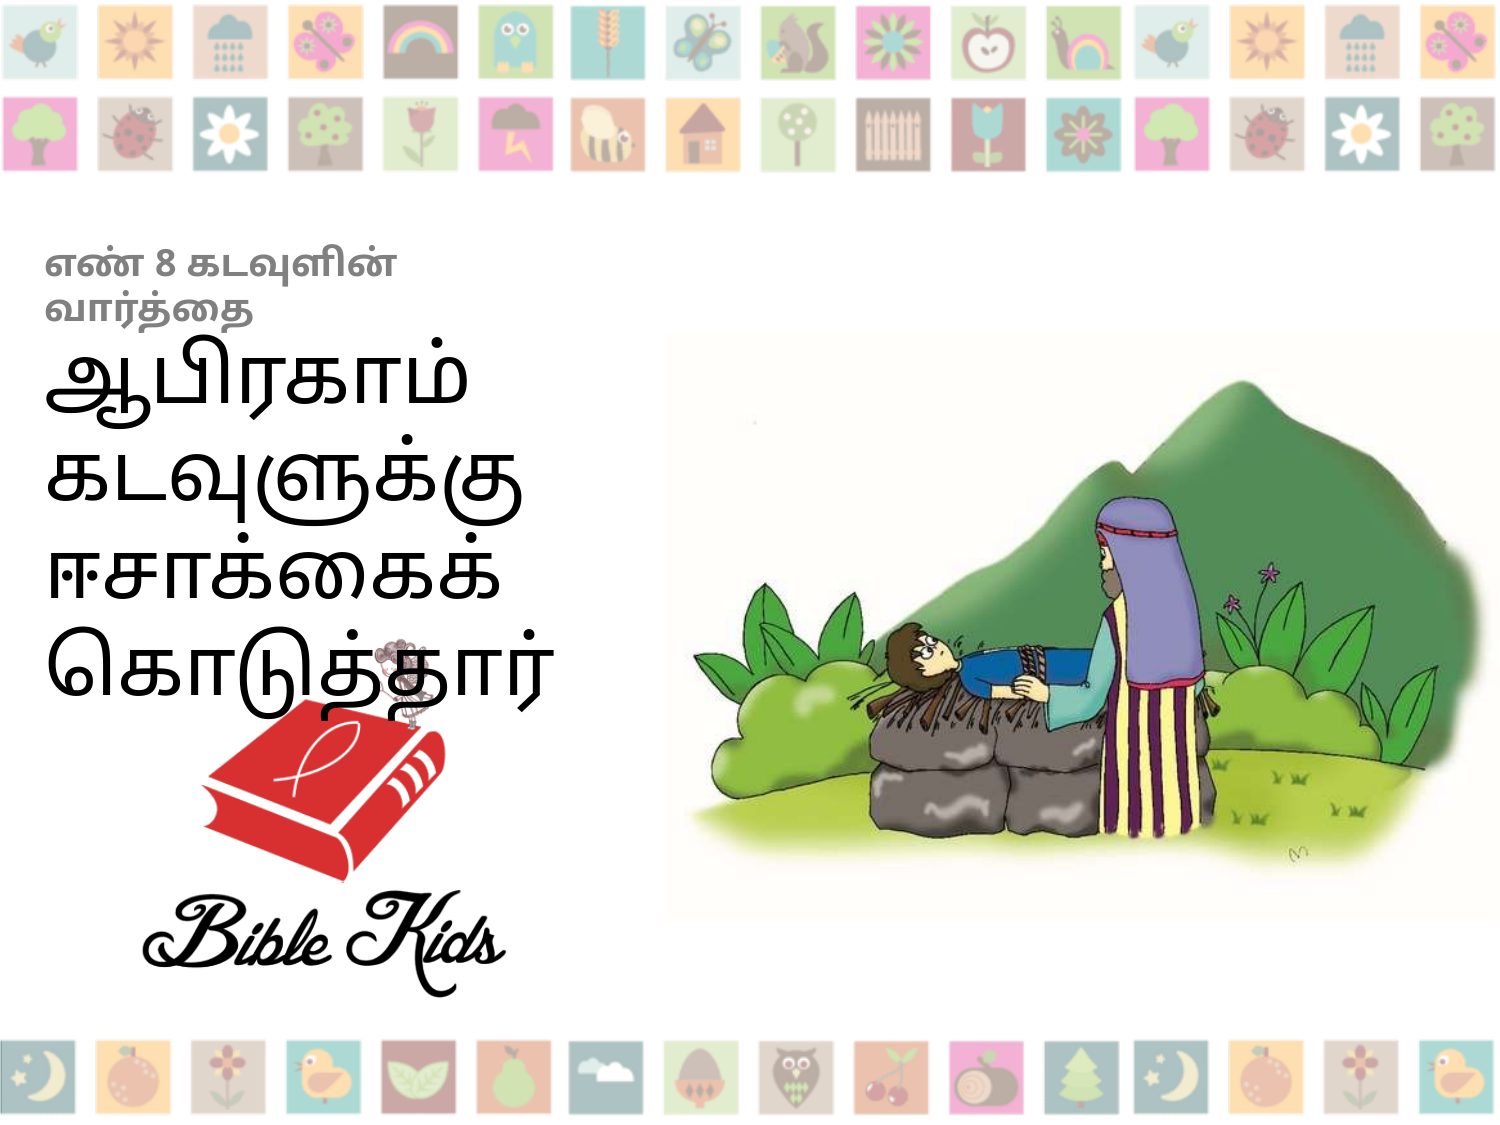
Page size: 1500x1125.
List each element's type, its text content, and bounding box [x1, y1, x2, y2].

picture [664, 332, 1500, 924]
picture [117, 600, 544, 1027]
text_box எண் 8 கடவுளின் வார்த்தை [29, 231, 502, 314]
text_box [0, 3, 1500, 181]
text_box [0, 1028, 1500, 1118]
text_box ஆபிரகாம் கடவுளுக்கு ஈசாக்கைக் கொடுத்தார் [29, 314, 703, 720]
